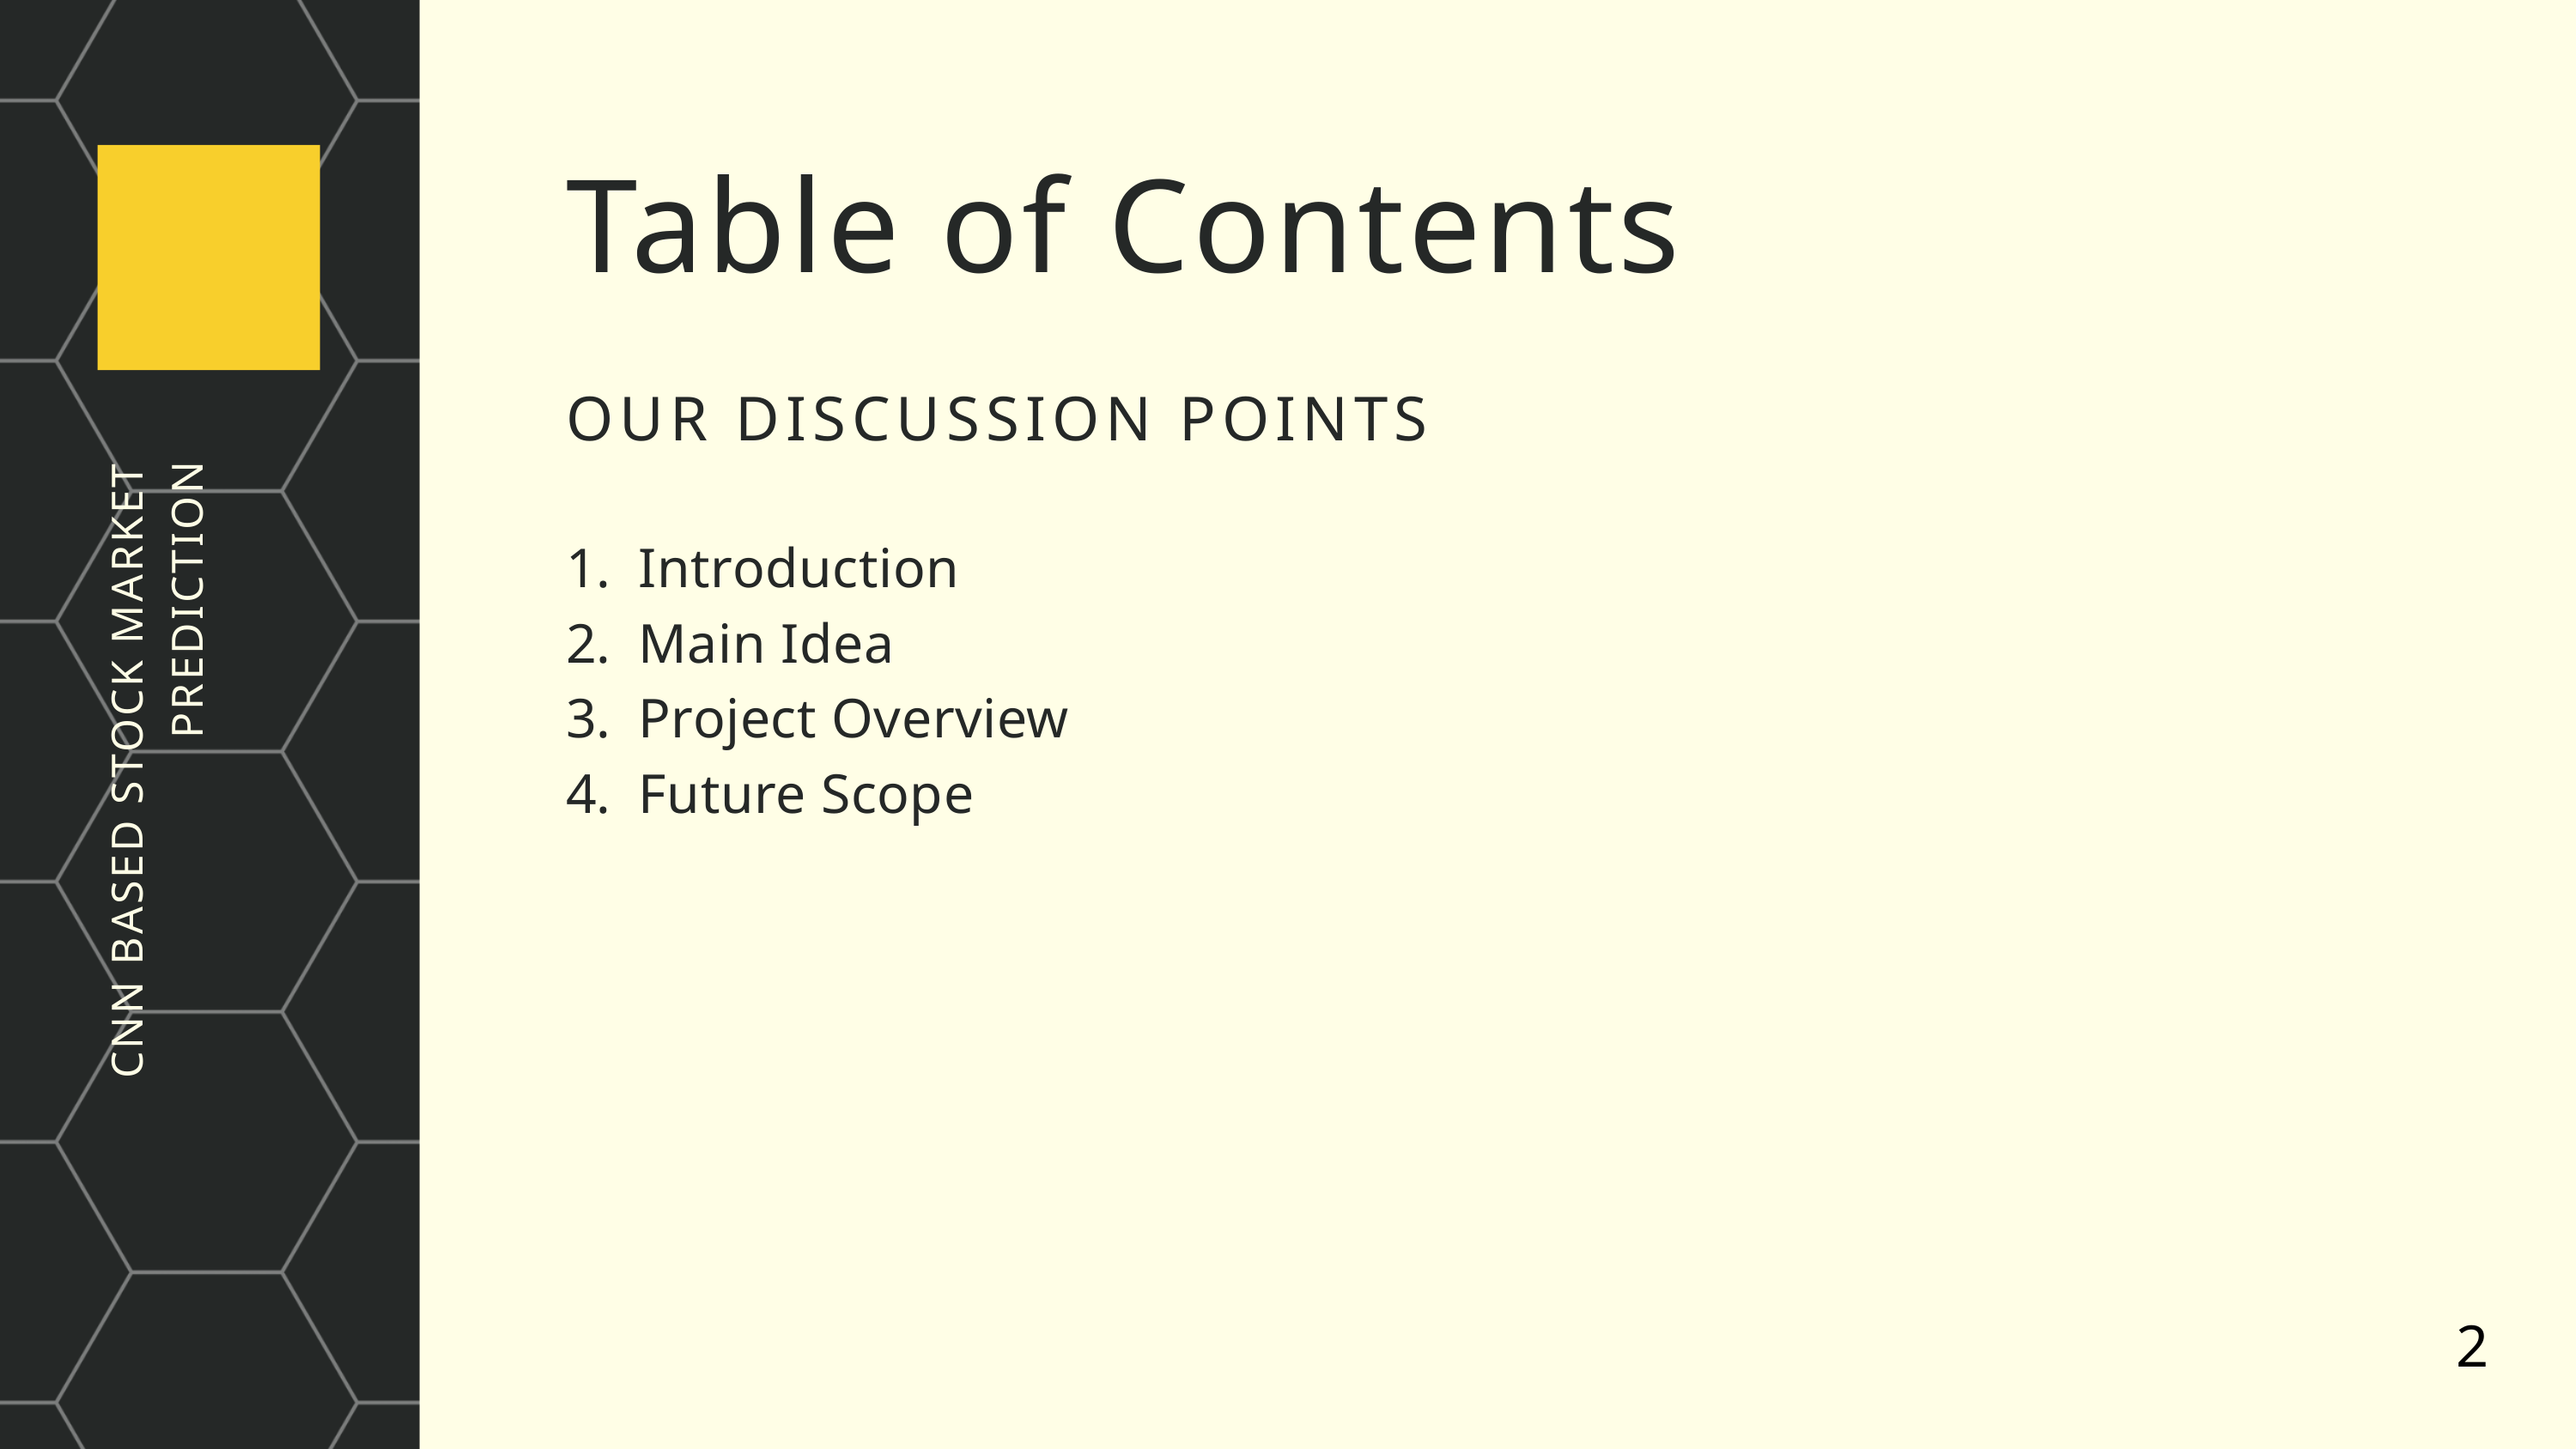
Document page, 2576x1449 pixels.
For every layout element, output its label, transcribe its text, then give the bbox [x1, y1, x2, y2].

slide_number 2 [2286, 1323, 2502, 1375]
picture [0, 0, 420, 1449]
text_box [566, 143, 2218, 897]
